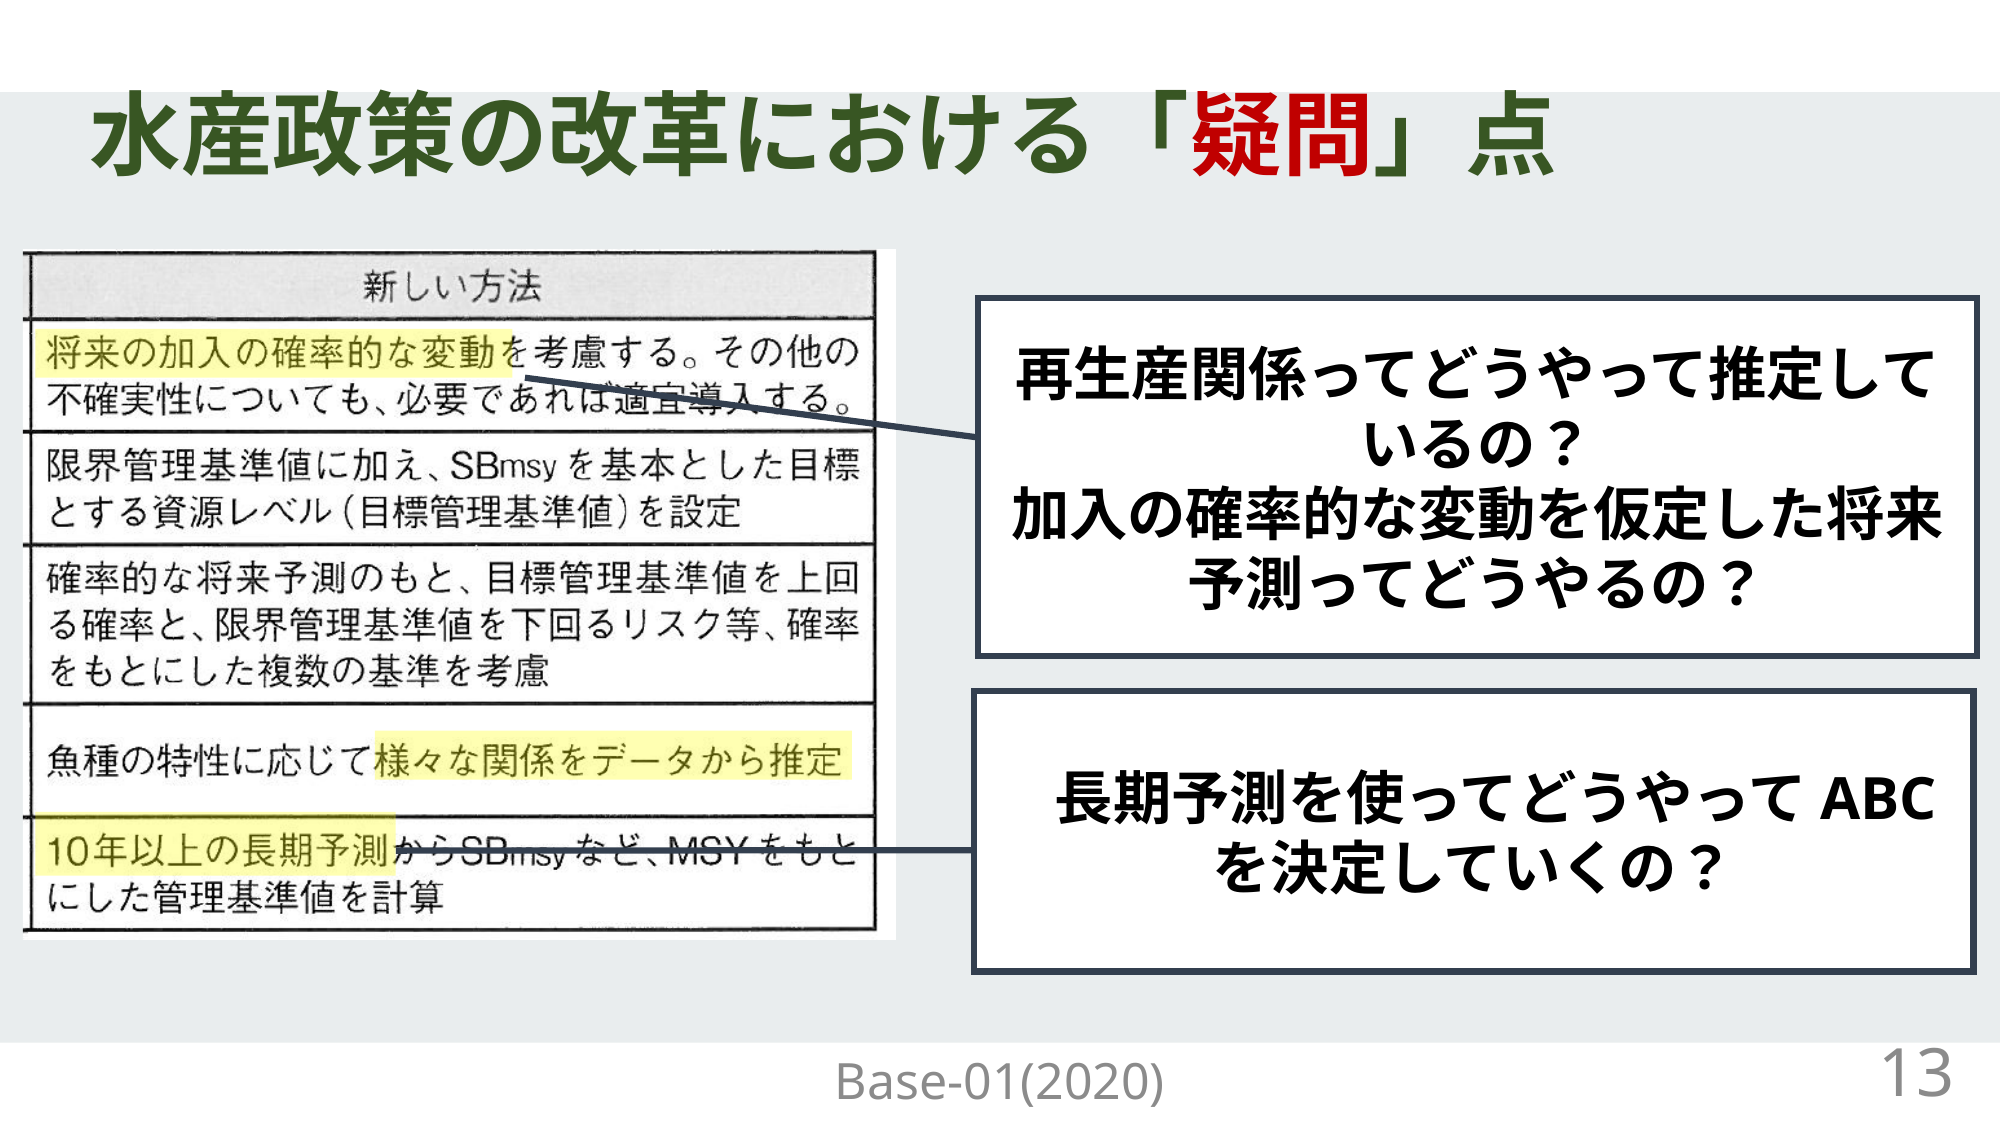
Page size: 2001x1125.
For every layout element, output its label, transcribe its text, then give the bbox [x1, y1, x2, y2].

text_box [35, 298, 1978, 657]
title 水産政策の改革における「疑問」点 [74, 59, 1945, 218]
picture [22, 249, 897, 940]
slide_number 13 [1520, 1044, 1971, 1105]
footer Base-01(2020) [662, 1042, 1338, 1125]
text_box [35, 691, 1974, 972]
